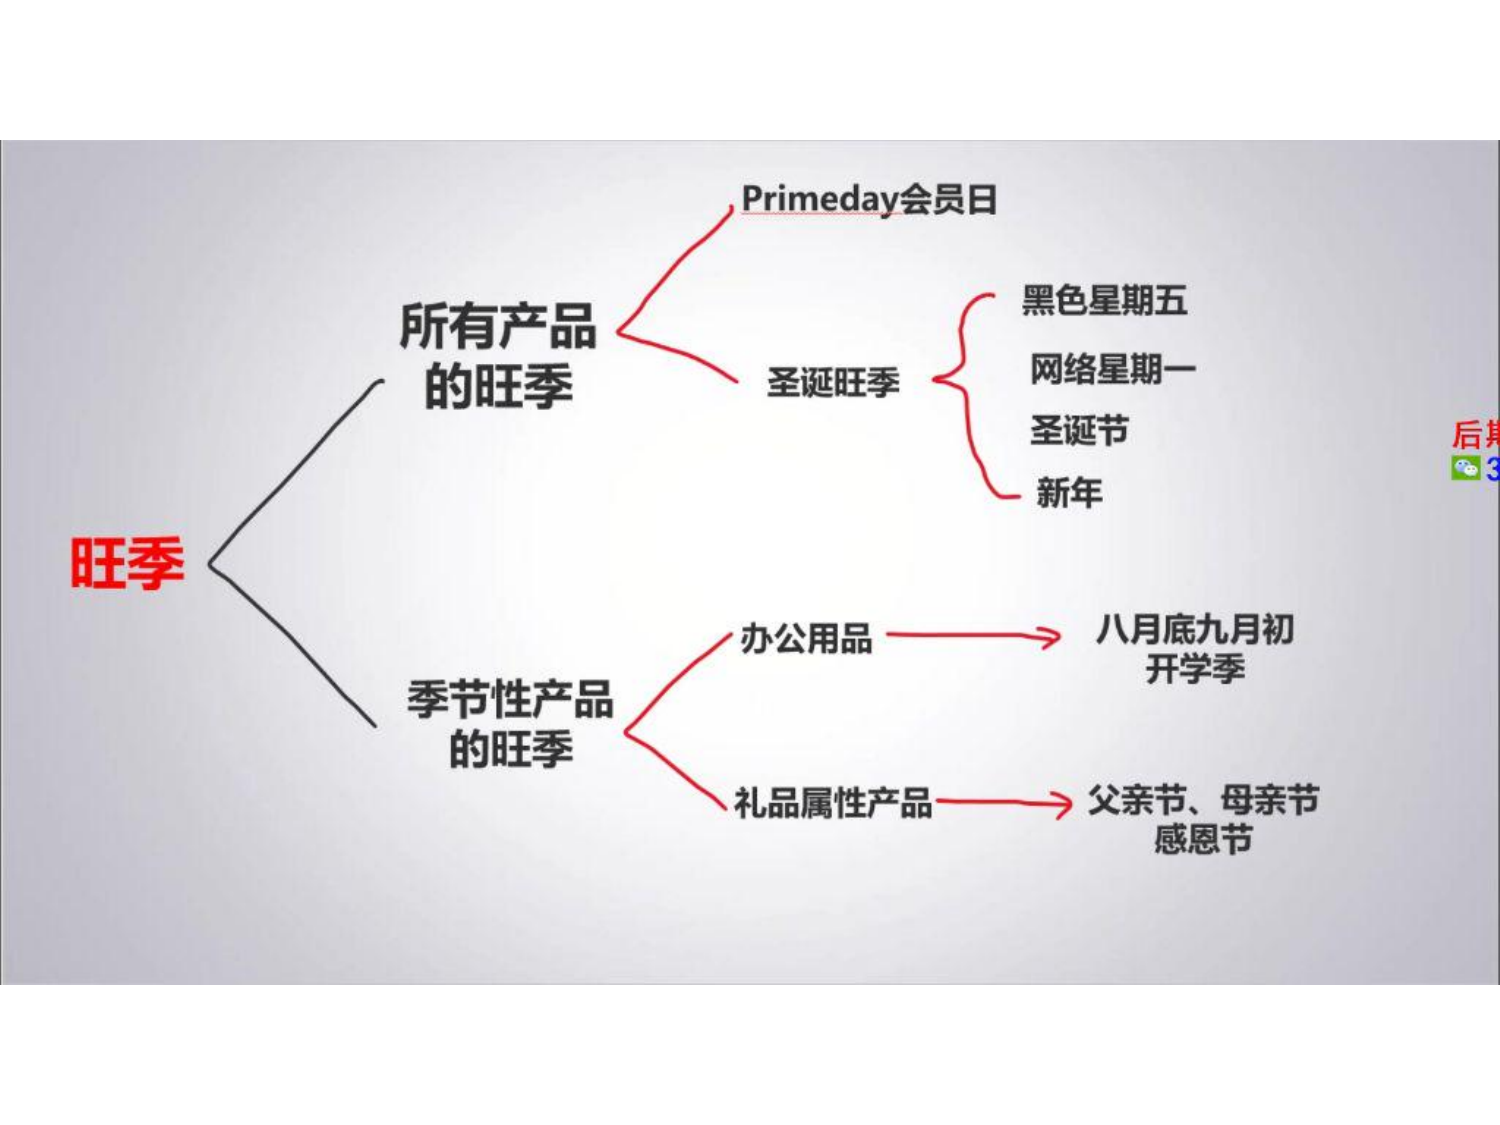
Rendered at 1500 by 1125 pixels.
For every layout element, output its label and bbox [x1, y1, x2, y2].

picture [0, 140, 1500, 985]
